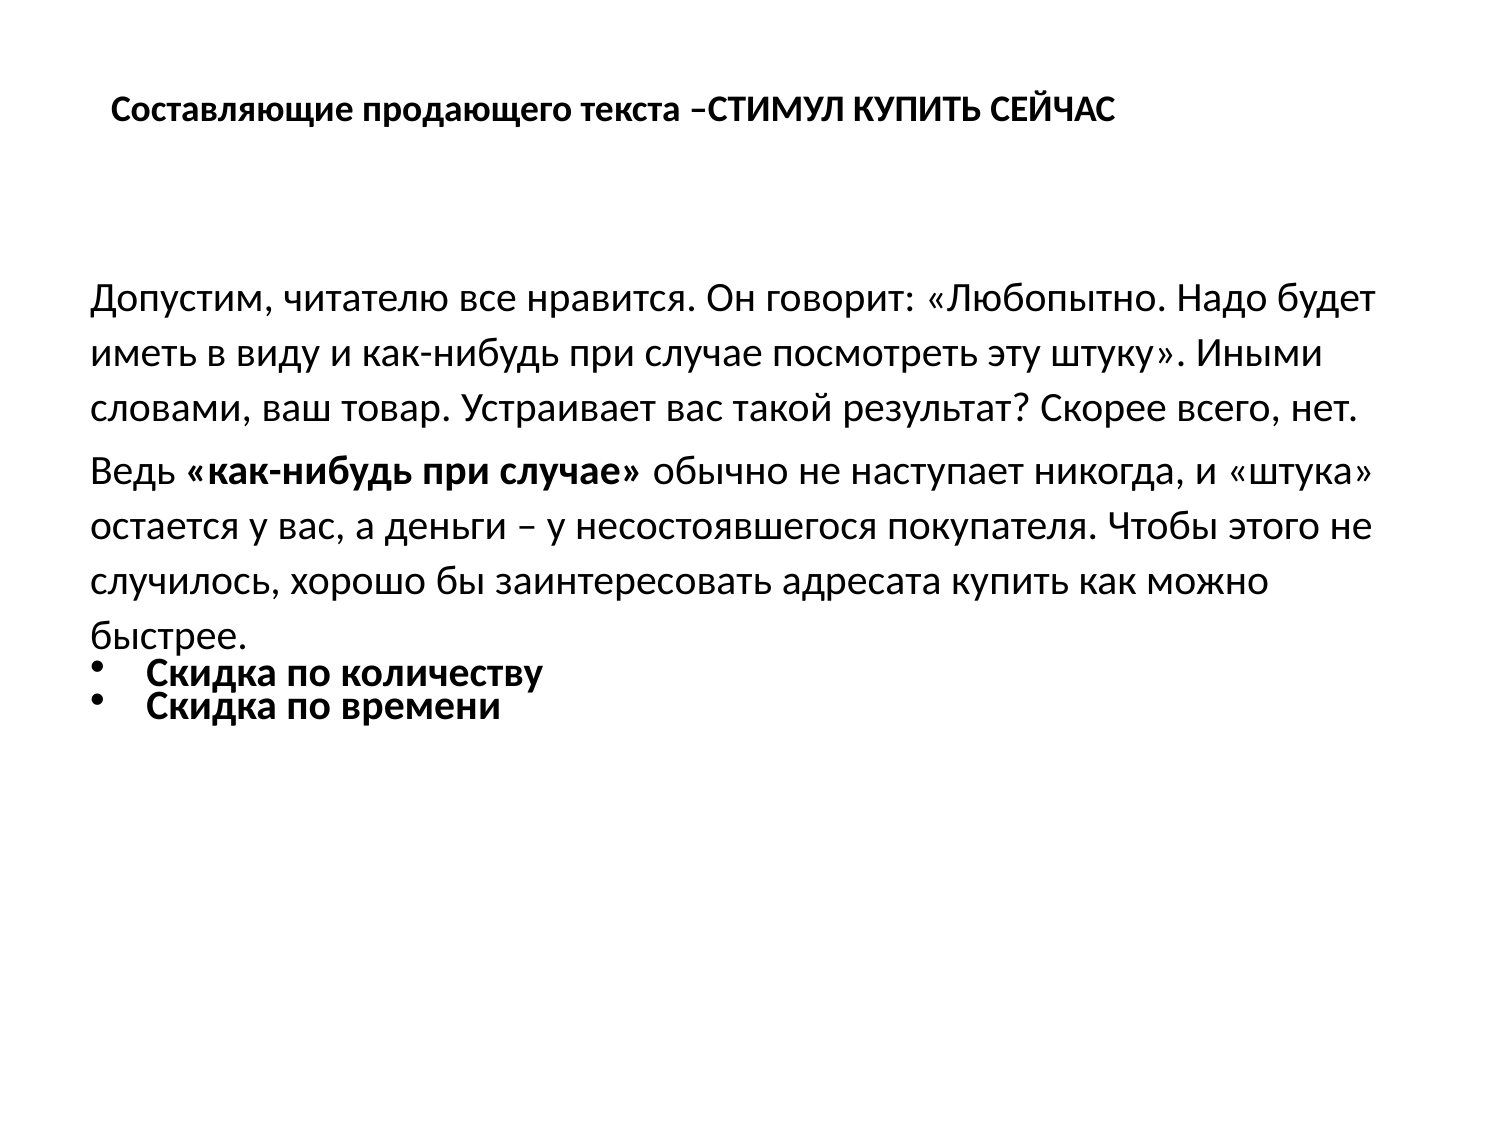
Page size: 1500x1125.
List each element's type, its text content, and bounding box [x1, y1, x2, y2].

text_box Составляющие продающего текста –СТИМУЛ КУПИТЬ СЕЙЧАС [96, 76, 1132, 137]
list Допустим, читателю все нравится. Он говорит: «Любопытно. Надо будет иметь в виду и как-нибудь при случае посмотреть эту штуку». Иными словами, ваш товар. Устраивает вас такой результат? Скорее всего, нет. Ведь «как-нибудь при случае» обычно не наступает никогда, и «штука» остается у вас, а деньги – у несостоявшегося покупателя. Чтобы этого не случилось, хорошо бы заинтересовать адресата купить как можно быстрее. Скидка по количеству Скидка по времени [75, 257, 1425, 1062]
